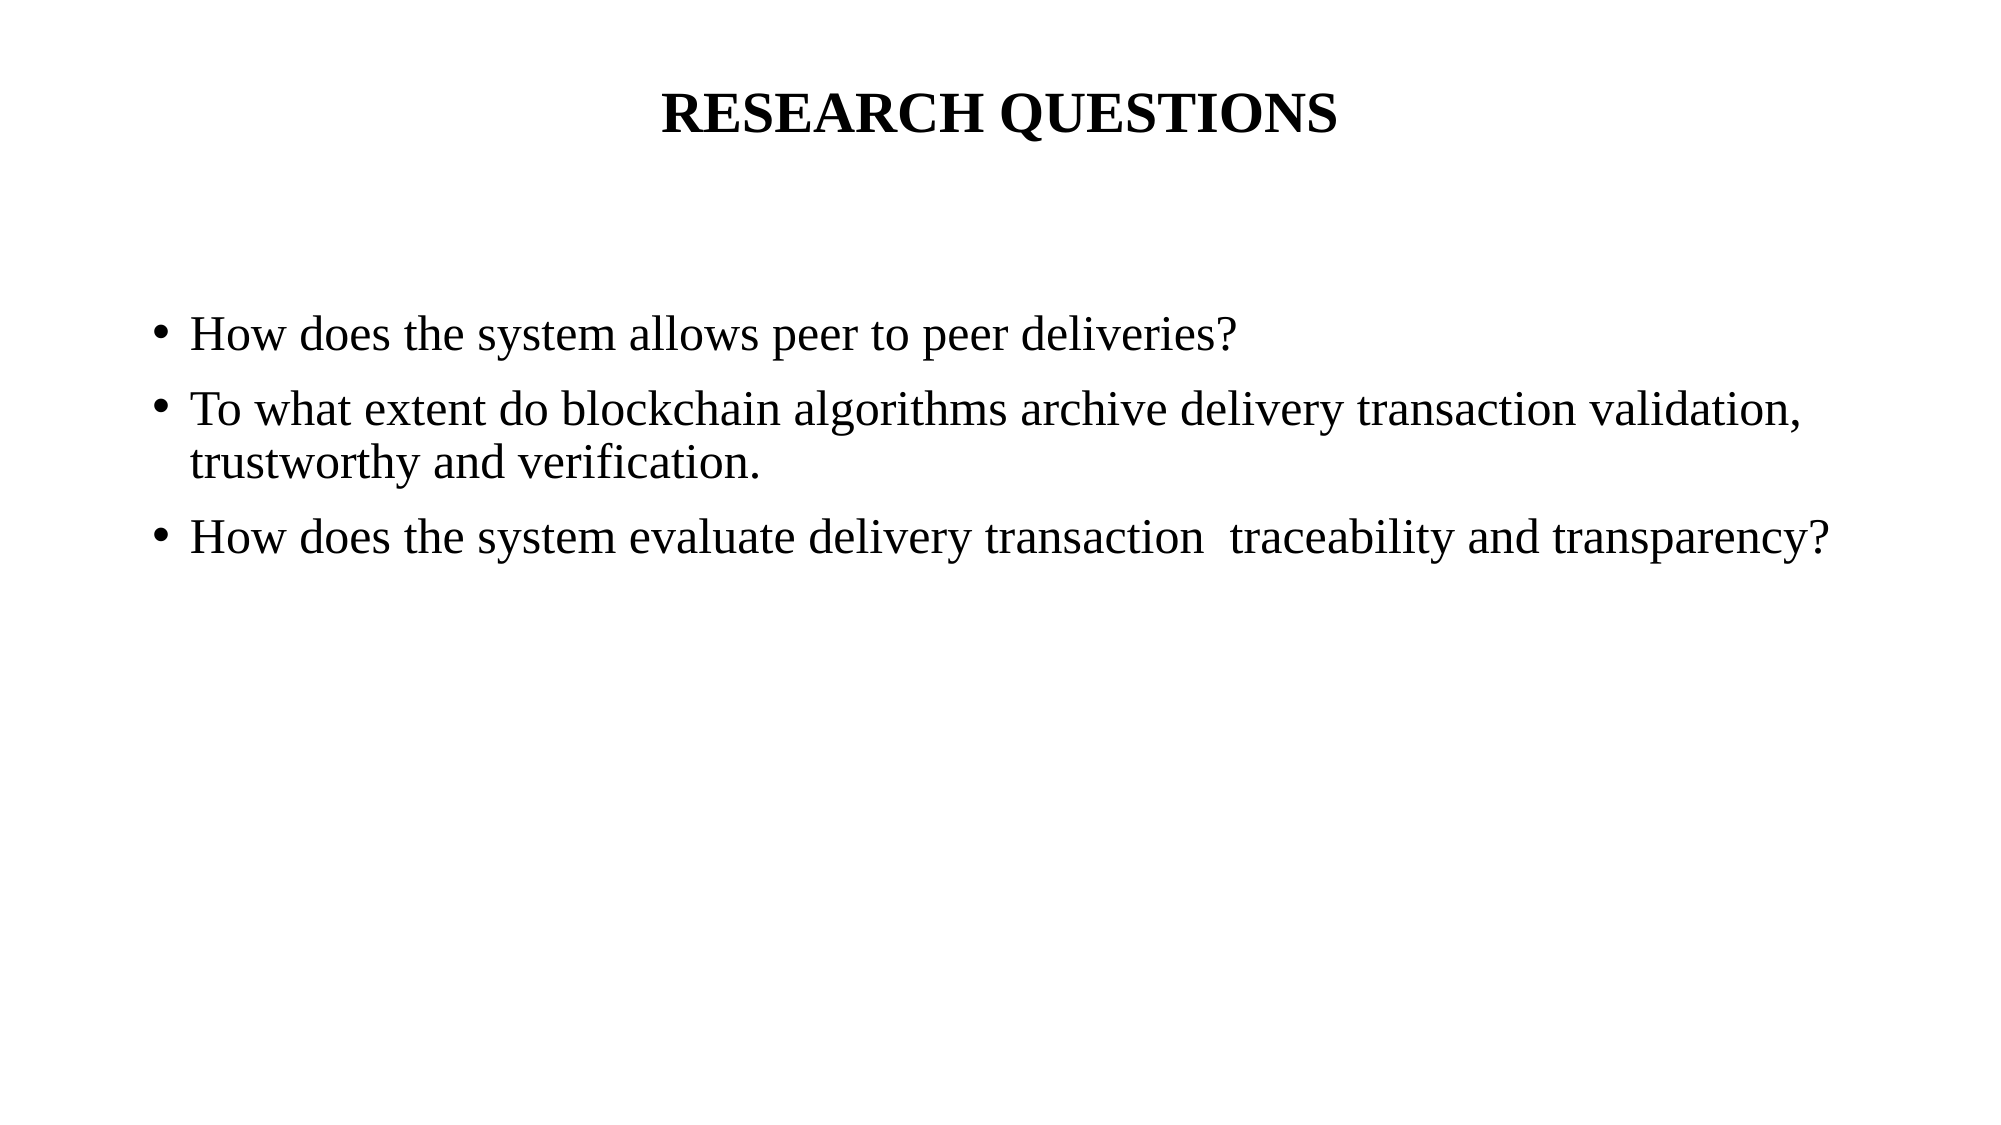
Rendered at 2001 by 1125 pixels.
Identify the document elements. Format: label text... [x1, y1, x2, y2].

list How does the system allows peer to peer deliveries? To what extent do blockchain algorithms archive delivery transaction validation, trustworthy and verification. How does the system evaluate delivery transaction traceability and transparency? [137, 299, 1863, 1014]
title RESEARCH QUESTIONS [137, 59, 1863, 278]
